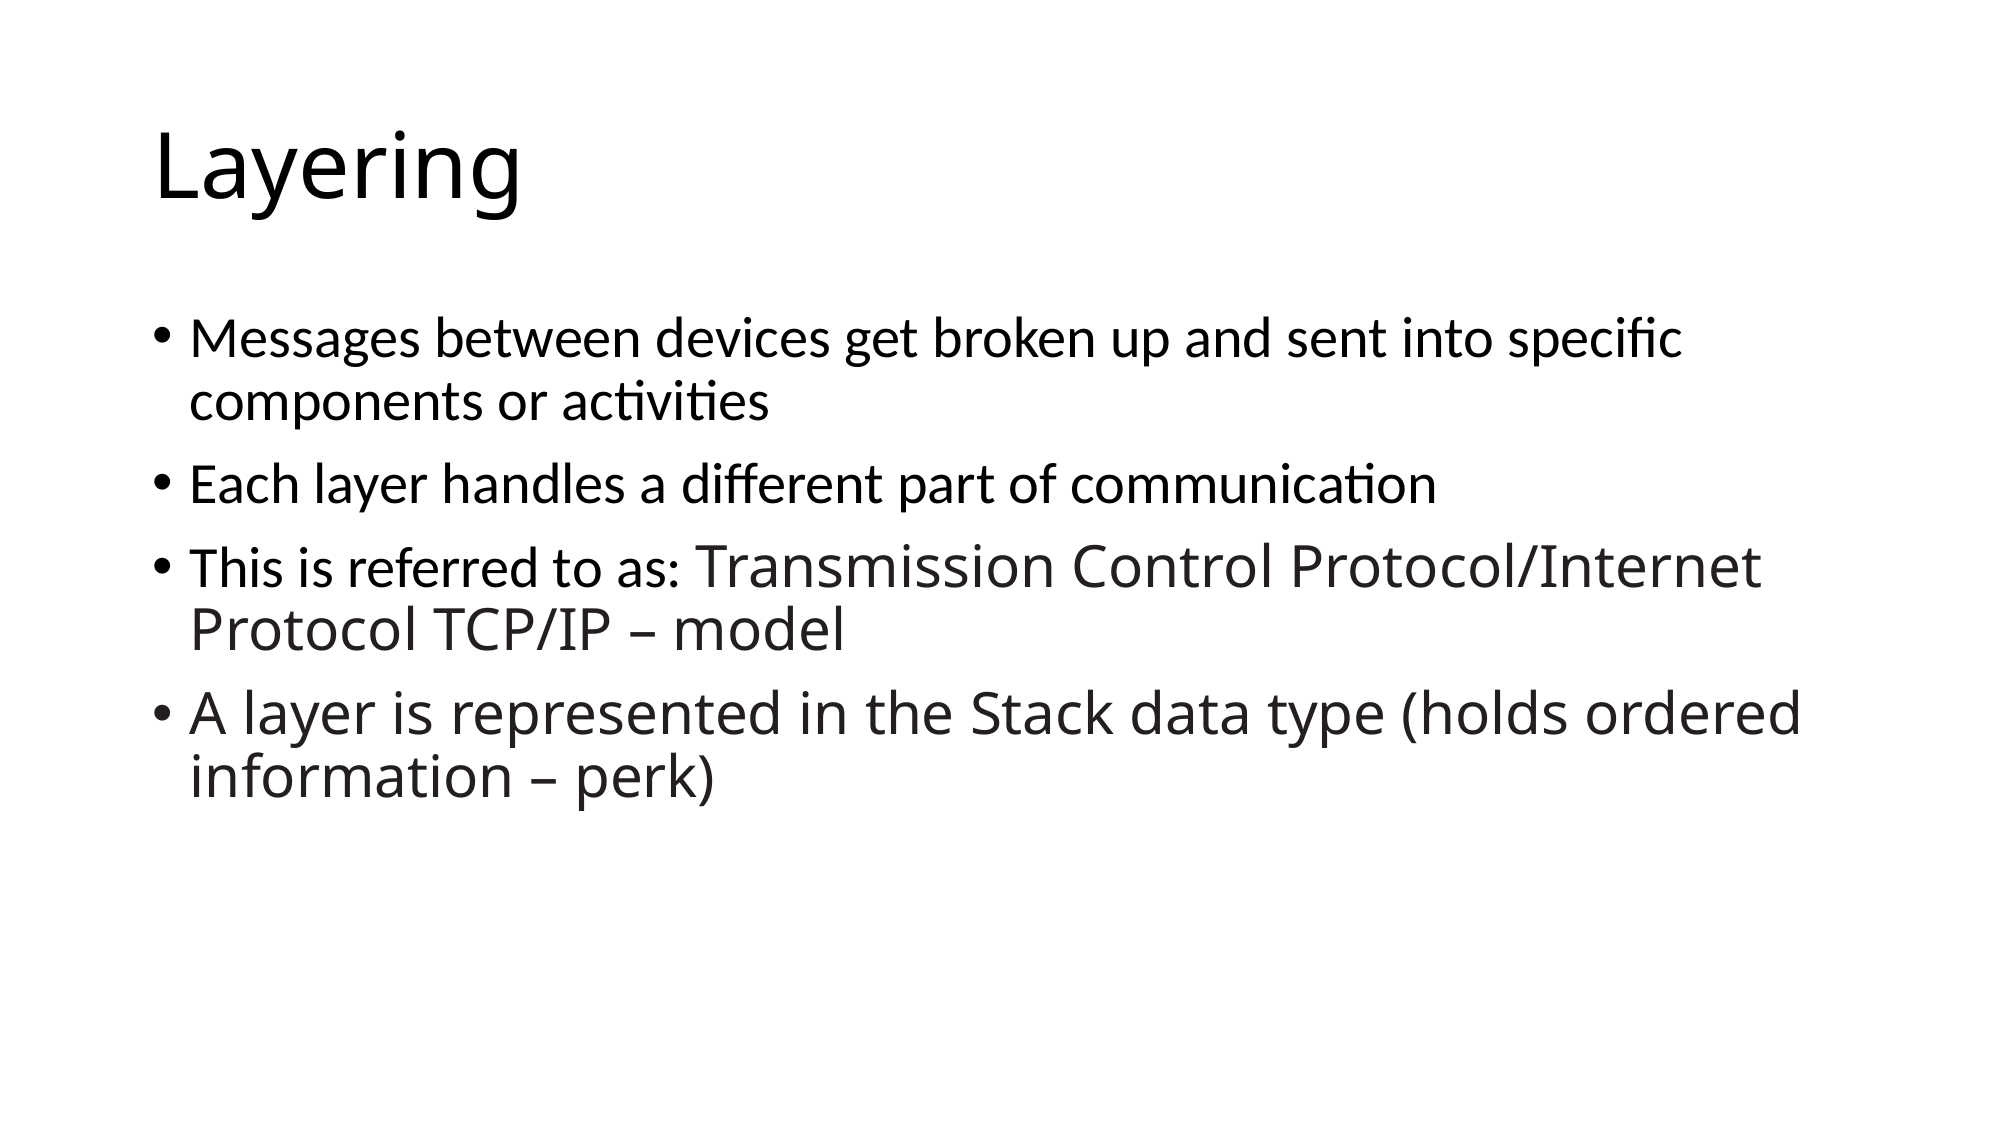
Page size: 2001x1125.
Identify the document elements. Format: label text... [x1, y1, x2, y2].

list Messages between devices get broken up and sent into specific components or activities Each layer handles a different part of communication This is referred to as: Transmission Control Protocol/Internet Protocol TCP/IP – model A layer is represented in the Stack data type (holds ordered information – perk) [137, 299, 1863, 1014]
title Layering [137, 59, 1863, 278]
